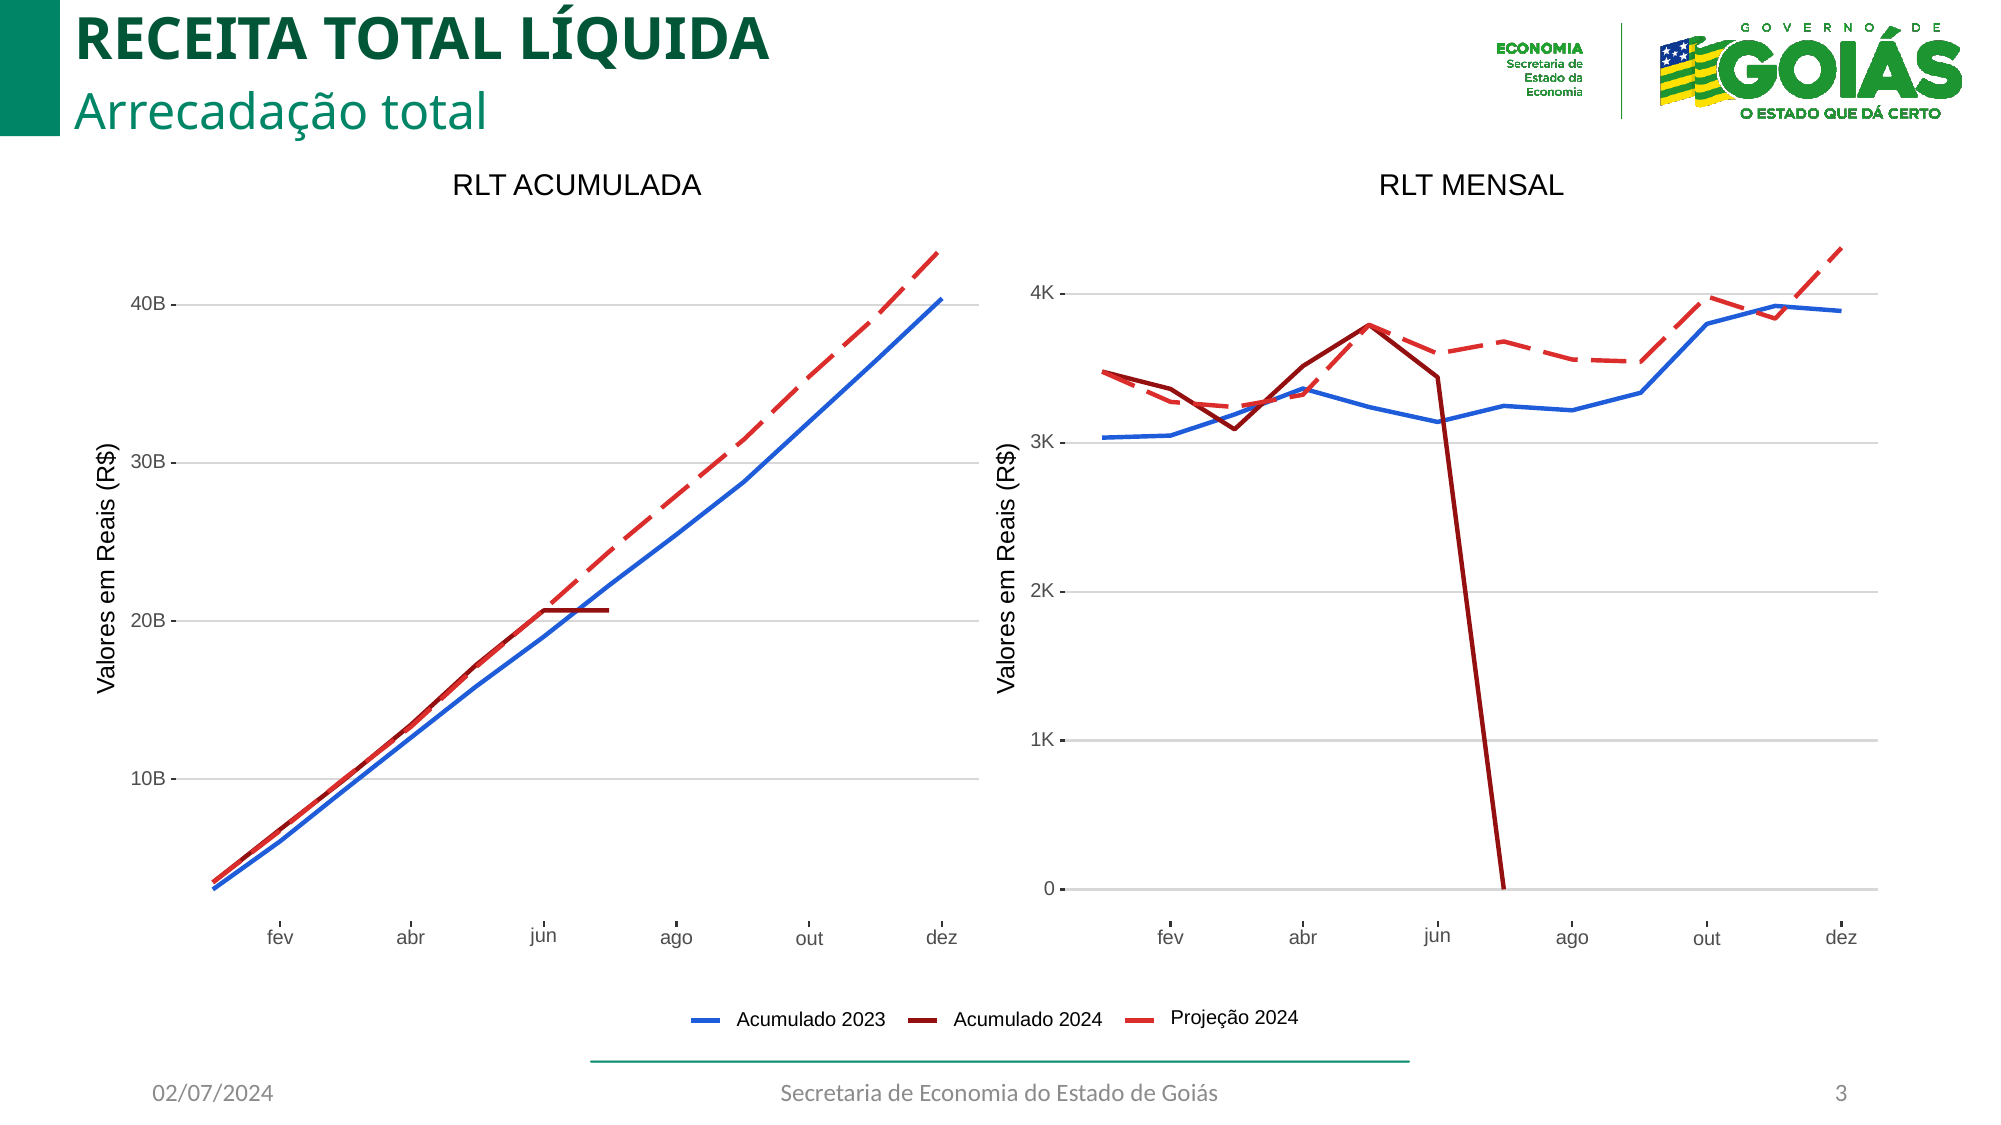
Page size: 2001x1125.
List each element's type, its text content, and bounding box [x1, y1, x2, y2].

footer Secretaria de Economia do Estado de Goiás [662, 1061, 1338, 1122]
picture [1496, 23, 1962, 119]
title RECEITA TOTAL LÍQUIDA [59, 0, 1785, 72]
subtitle Arrecadação total [59, 71, 1459, 137]
slide_number 3 [1412, 1061, 1863, 1122]
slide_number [137, 1061, 588, 1122]
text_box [89, 164, 1890, 1050]
